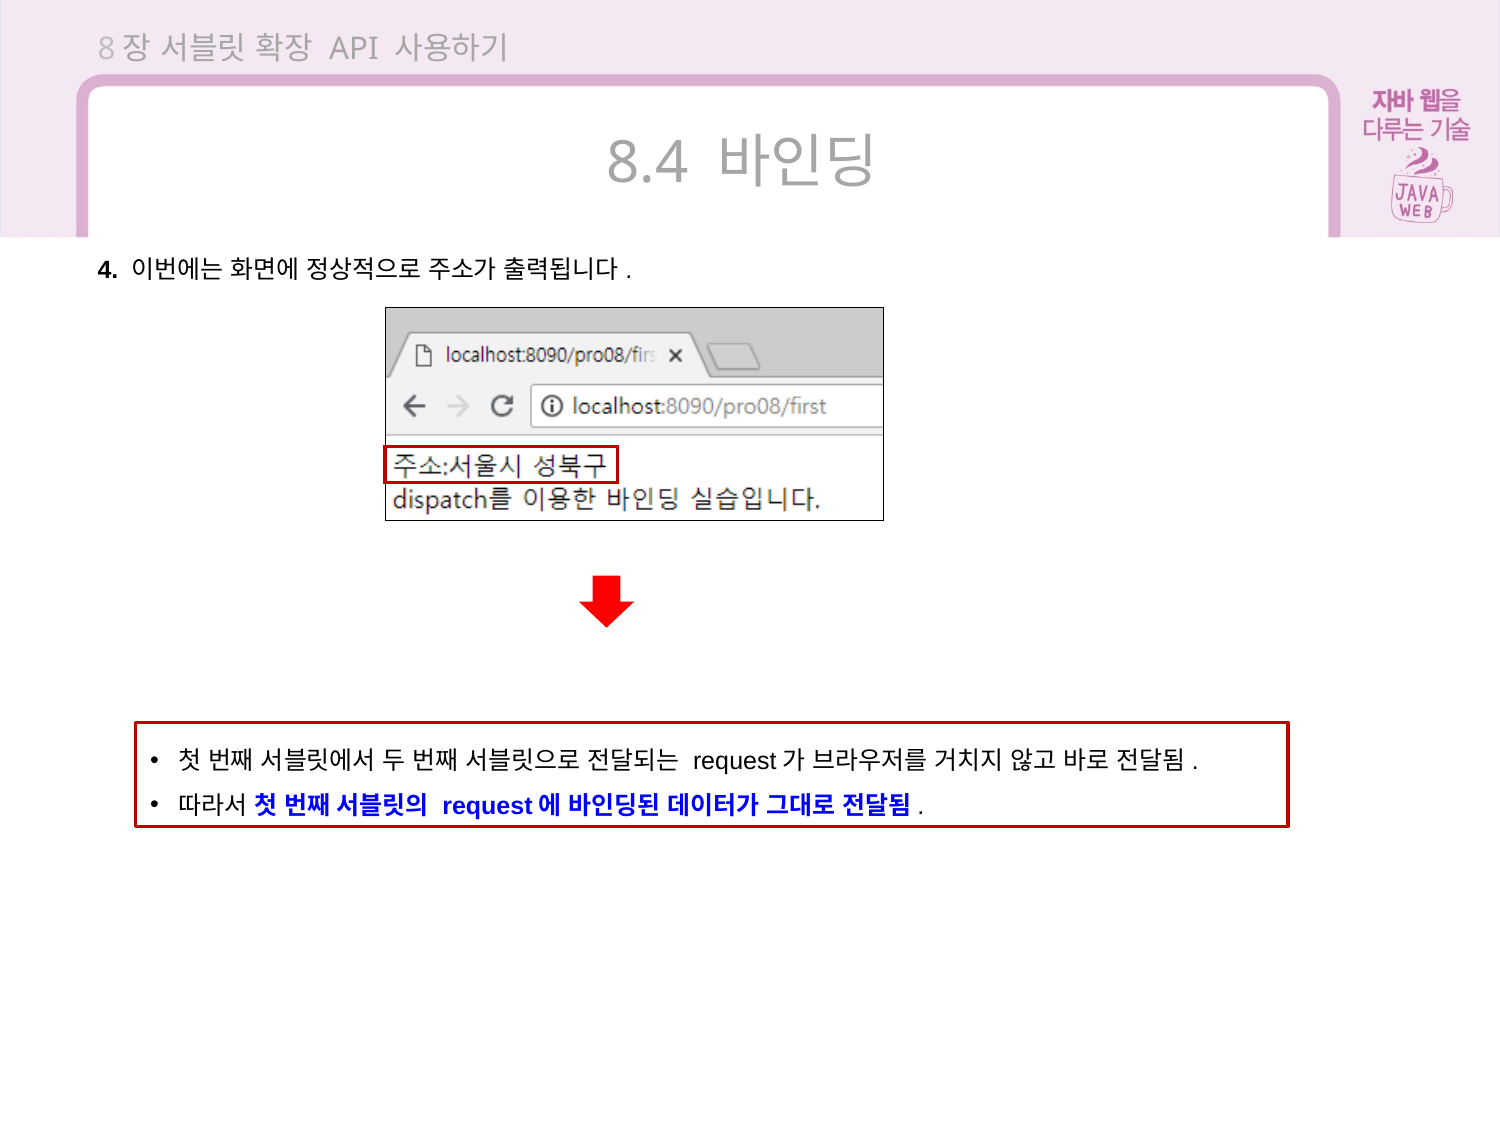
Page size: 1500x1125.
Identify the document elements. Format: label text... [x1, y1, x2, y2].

picture [0, 0, 1500, 1125]
text_box 8장 서블릿 확장 API 사용하기 [82, 0, 1133, 74]
text_box 4. 이번에는 화면에 정상적으로 주소가 출력됩니다. [82, 246, 1378, 291]
text_box 첫 번째 서블릿에서 두 번째 서블릿으로 전달되는 request가 브라우저를 거치지 않고 바로 전달됨. 따라서 첫 번째 서블릿의 request에 바인딩된 데이터가 그대로 전달됨. [135, 722, 1288, 827]
text_box 8.4 바인딩 [217, 117, 1268, 202]
text_box [576, 574, 637, 630]
